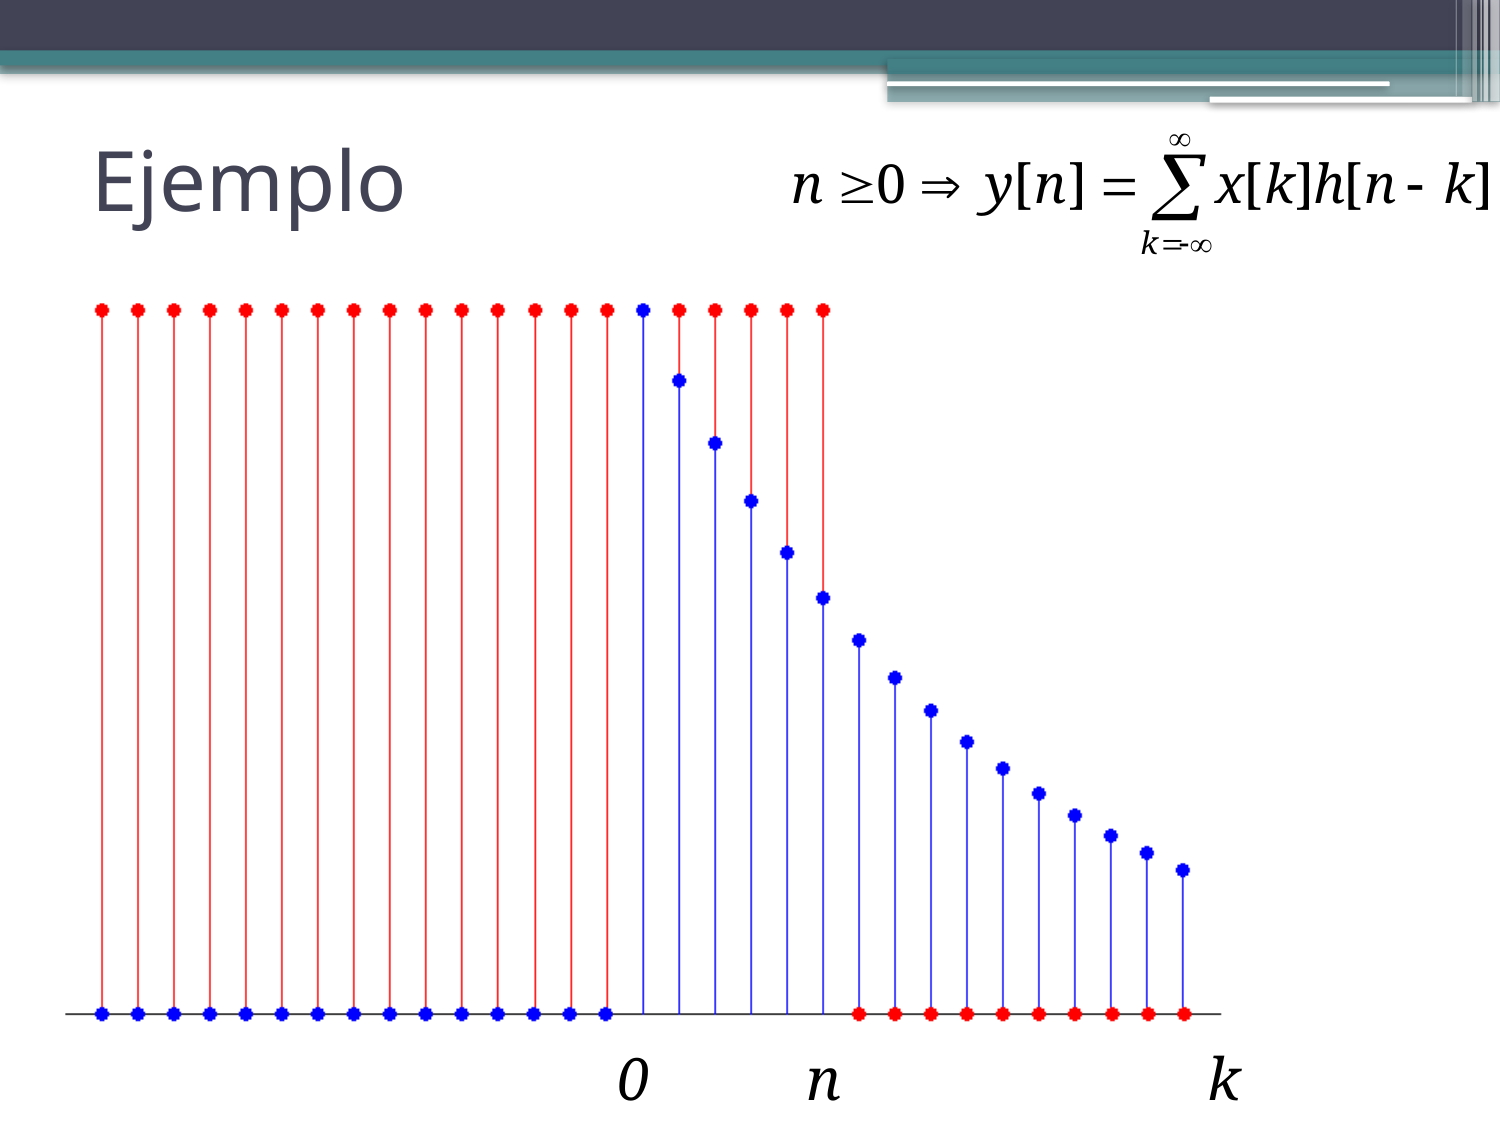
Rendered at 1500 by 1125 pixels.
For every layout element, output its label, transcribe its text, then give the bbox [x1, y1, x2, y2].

title Ejemplo [76, 89, 1428, 266]
text_box 0 [584, 1035, 691, 1125]
text_box k [1175, 1034, 1282, 1125]
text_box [784, 113, 1500, 660]
text_box n [773, 1035, 880, 1125]
picture [64, 302, 1223, 1024]
